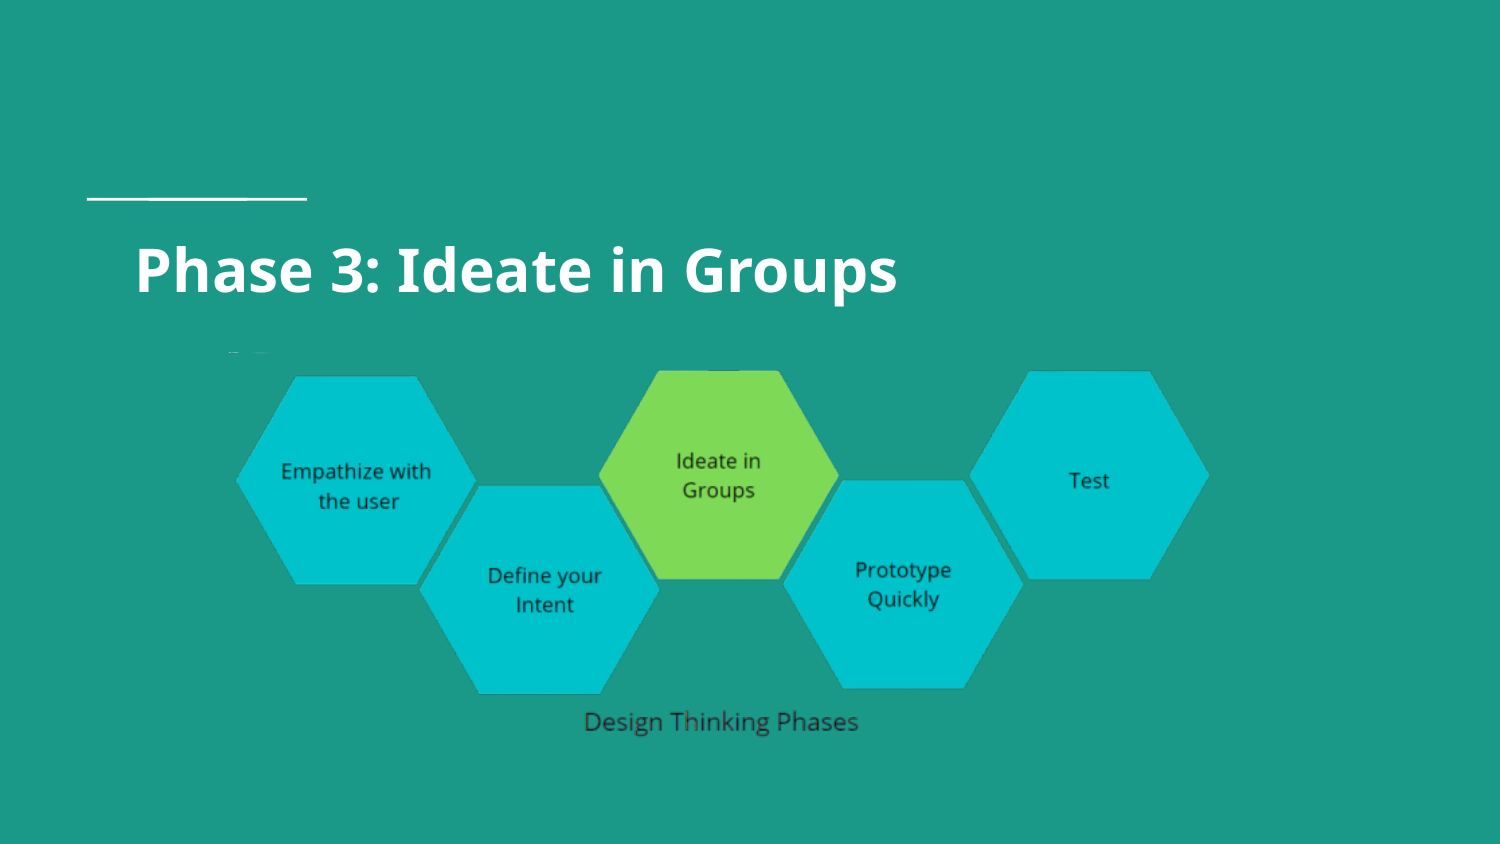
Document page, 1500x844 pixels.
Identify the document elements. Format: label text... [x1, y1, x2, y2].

title Phase 3: Ideate in Groups [119, 216, 1381, 466]
picture [229, 351, 1219, 806]
